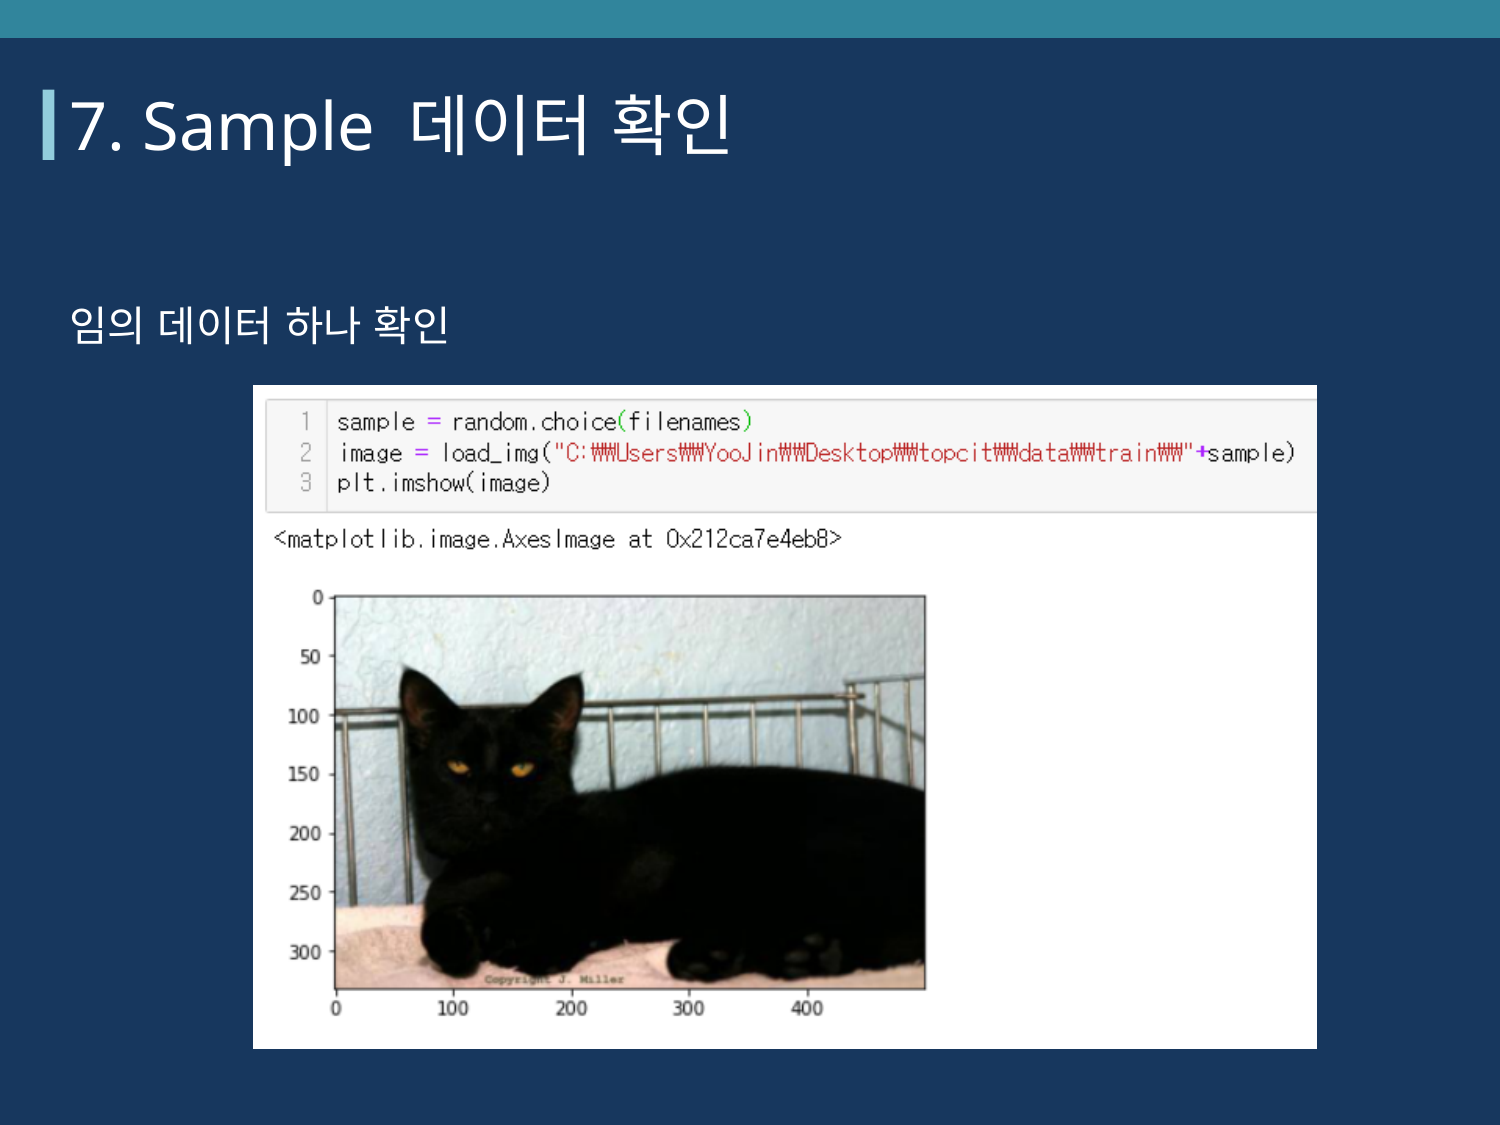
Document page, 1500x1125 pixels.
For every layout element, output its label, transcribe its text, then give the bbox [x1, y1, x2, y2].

text_box 임의 데이터 하나 확인 [54, 292, 1471, 357]
picture [253, 385, 1317, 1049]
text_box [0, 0, 1500, 40]
text_box [40, 87, 56, 162]
text_box 7. Sample 데이터 확인 [54, 76, 1365, 172]
